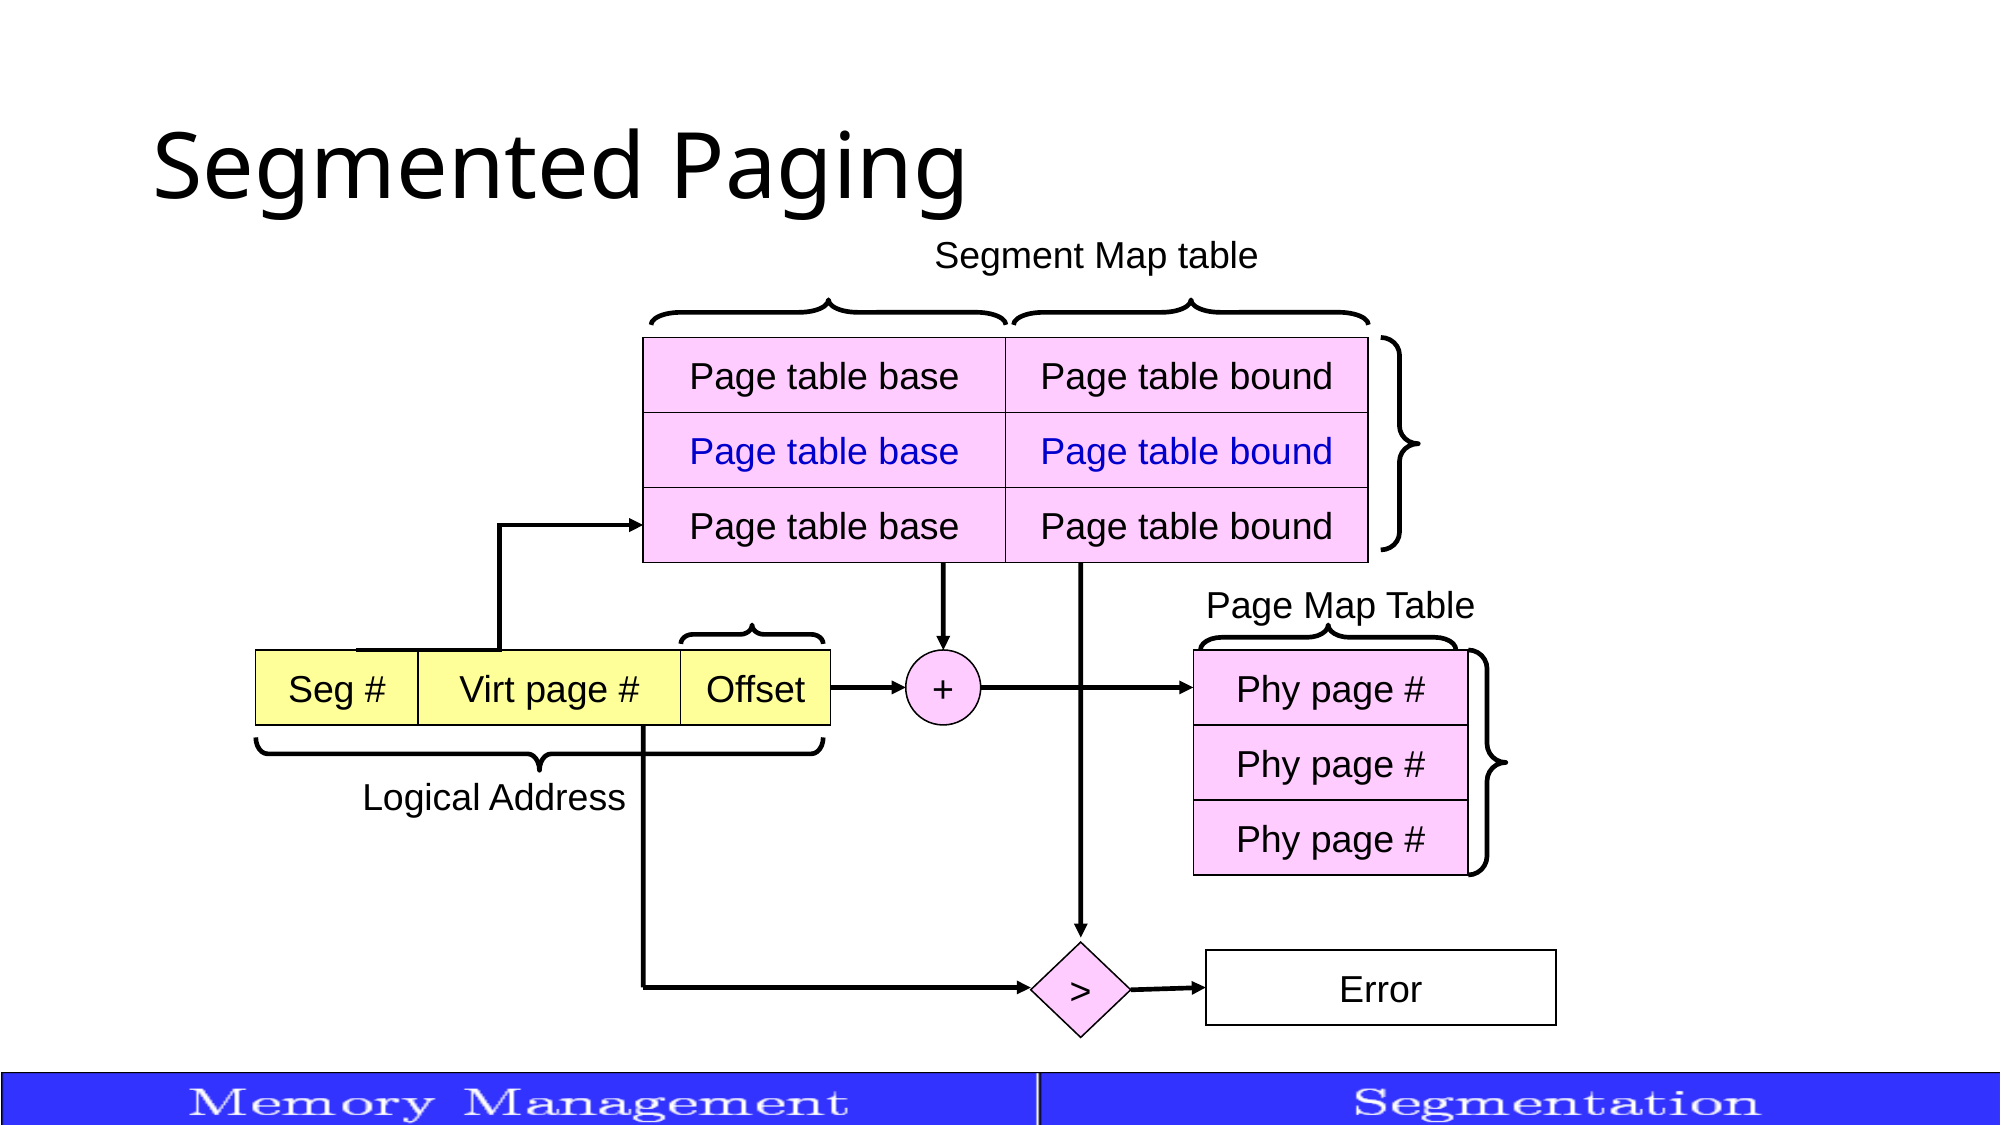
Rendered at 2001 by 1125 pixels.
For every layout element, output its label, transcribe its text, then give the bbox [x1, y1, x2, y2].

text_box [255, 223, 1556, 1038]
picture [0, 1065, 2000, 1125]
title Segmented Paging [137, 59, 1863, 278]
